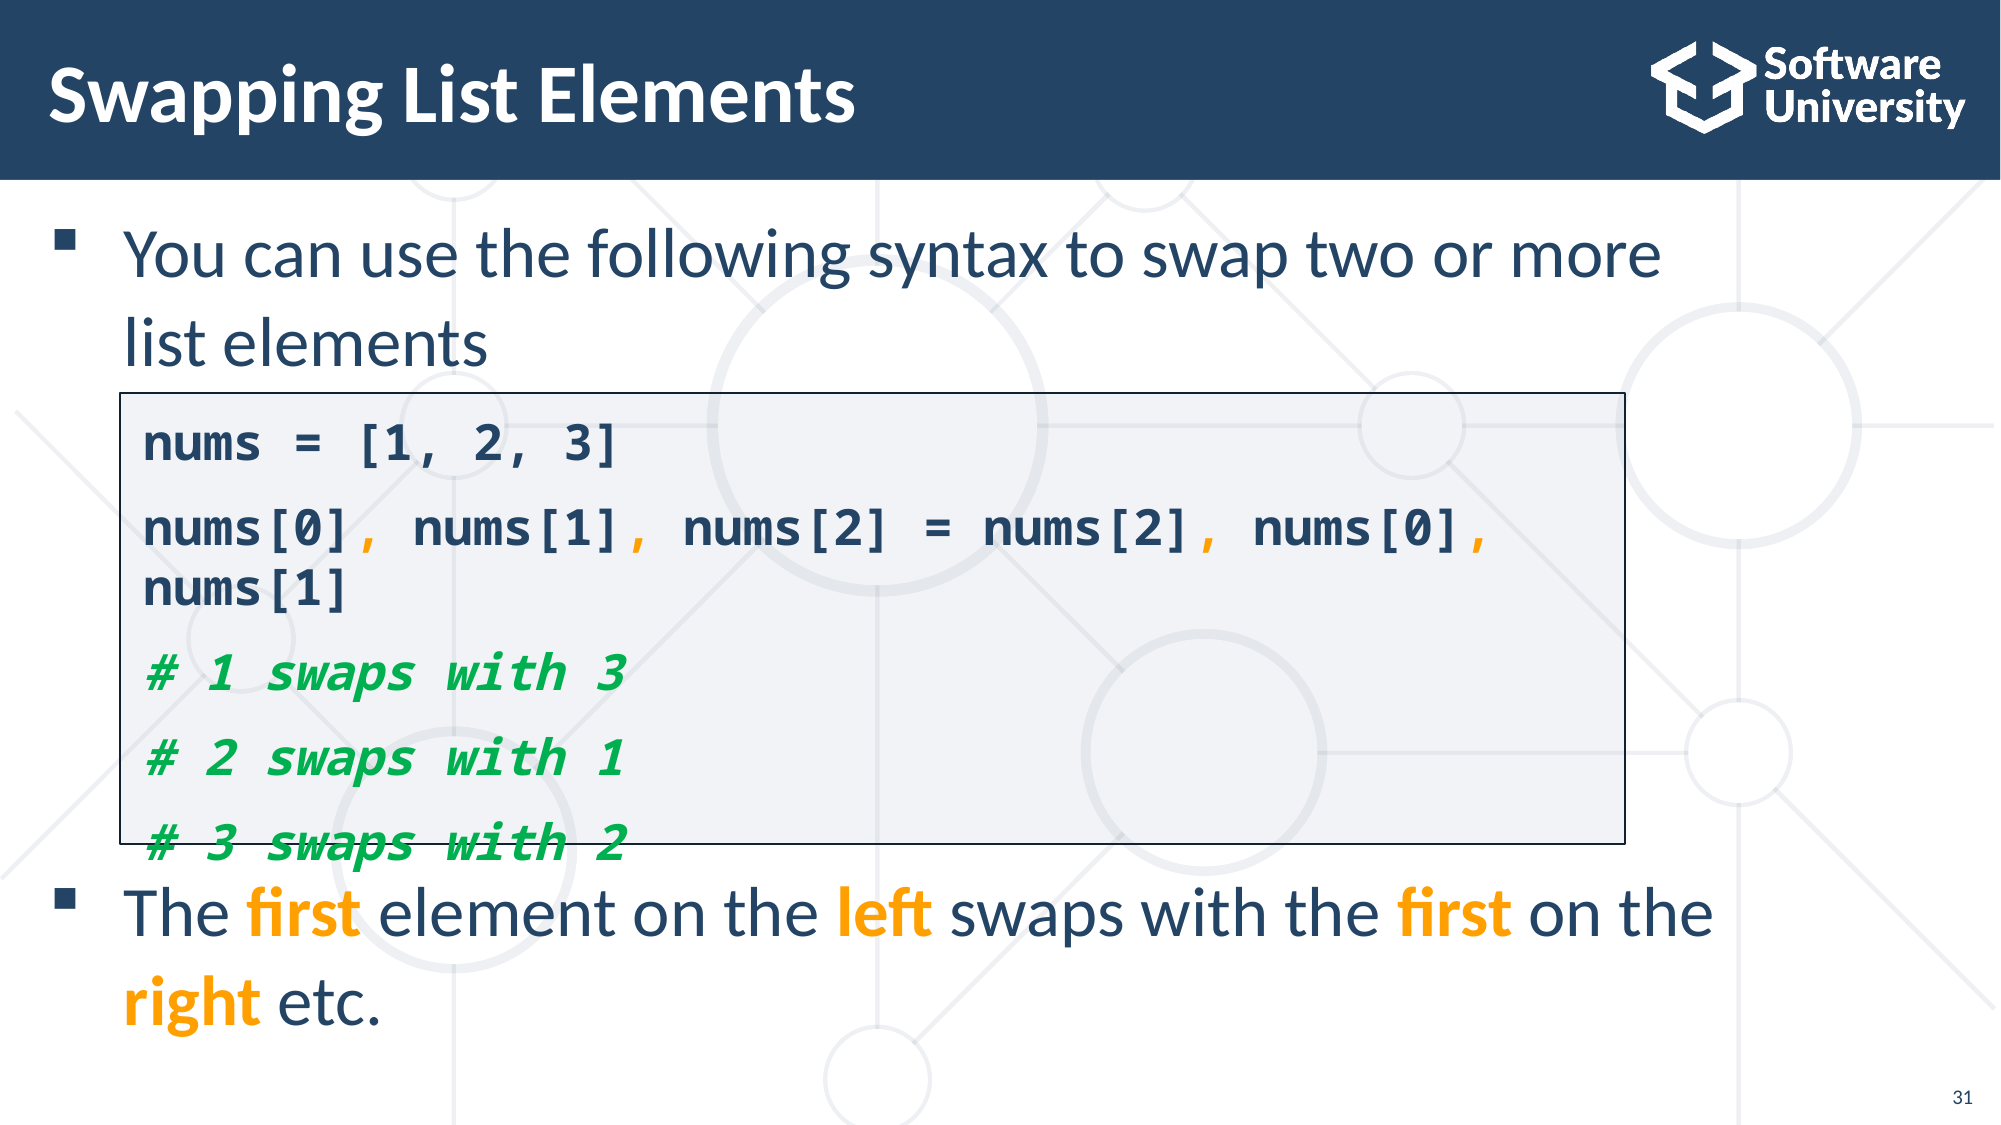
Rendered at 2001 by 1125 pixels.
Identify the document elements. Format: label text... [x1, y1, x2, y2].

picture [1651, 41, 1966, 134]
text_box 31 [1927, 1067, 1989, 1117]
list You can use the following syntax to swap two or more list elements The first element on the left swaps with the first on the right etc. [31, 196, 1969, 1109]
title Swapping List Elements [31, 16, 1625, 162]
